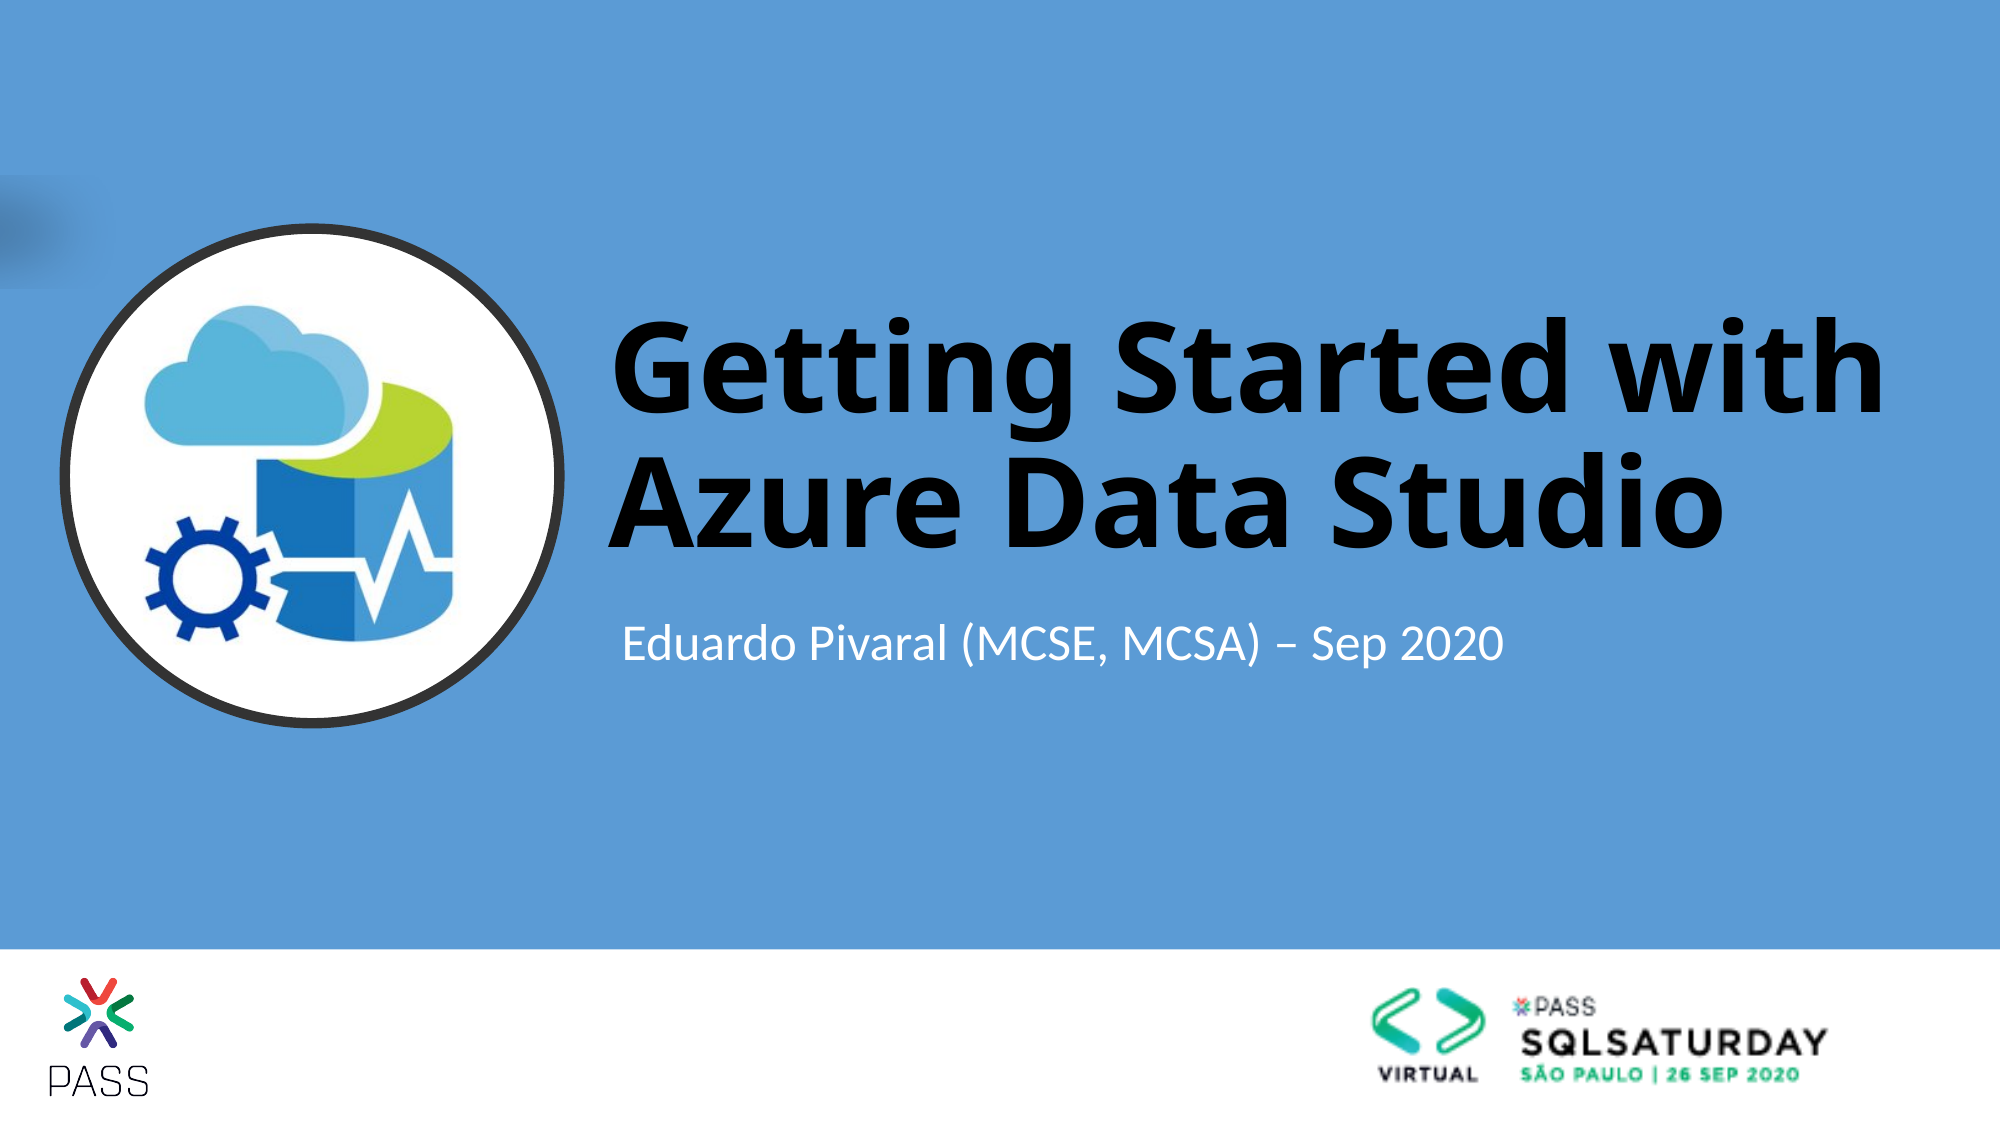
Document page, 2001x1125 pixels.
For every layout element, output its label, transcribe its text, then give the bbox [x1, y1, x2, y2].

title Getting Started with Azure Data Studio [593, 251, 1936, 582]
picture [0, 938, 197, 1125]
picture [64, 228, 560, 724]
subtitle Eduardo Pivaral (MCSE, MCSA) – Sep 2020 [606, 608, 1753, 680]
text_box [197, 948, 2000, 1125]
picture [1359, 987, 2000, 1088]
